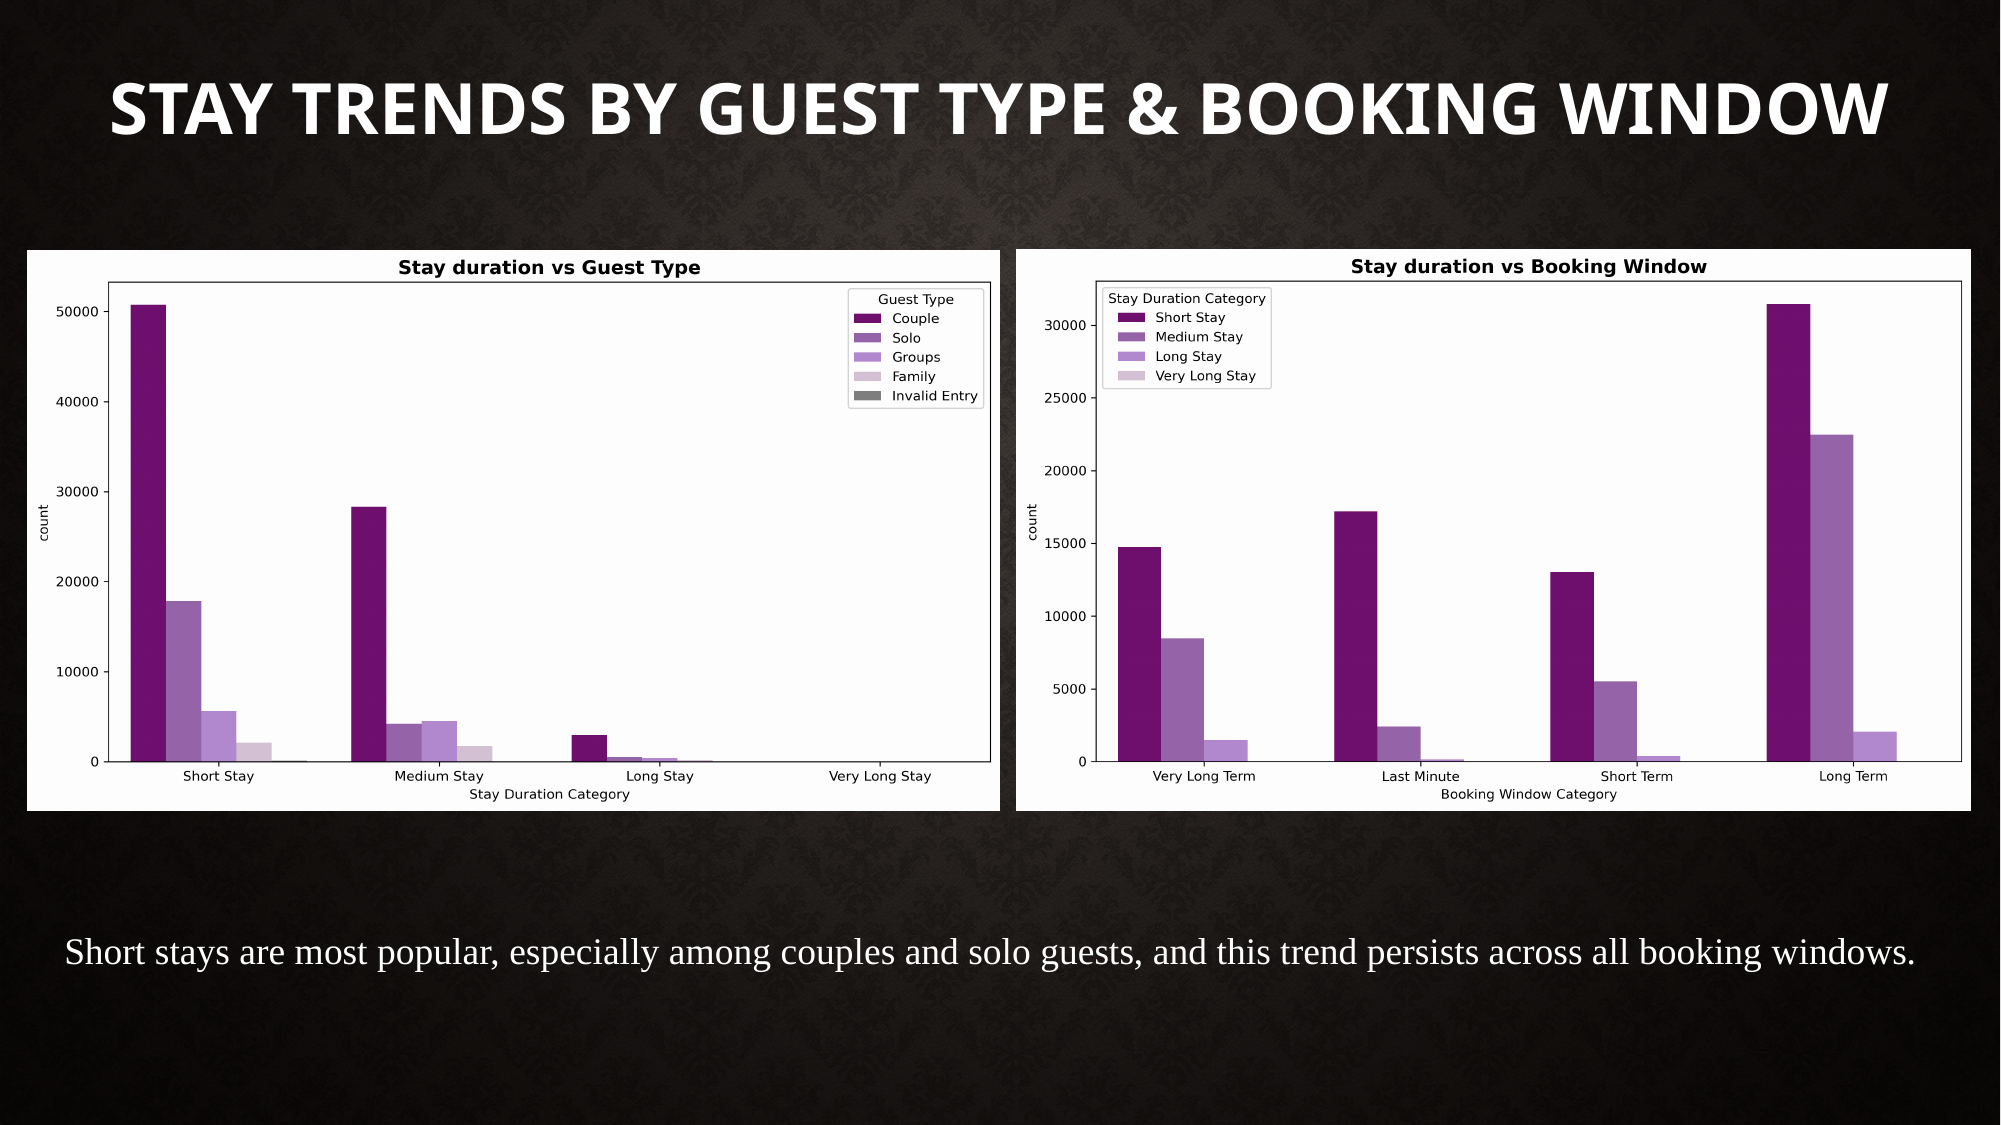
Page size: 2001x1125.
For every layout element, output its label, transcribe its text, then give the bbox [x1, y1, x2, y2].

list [1016, 249, 1971, 812]
text_box Short stays are most popular, especially among couples and solo guests, and this trend persists across all booking windows. [49, 919, 1971, 980]
title Stay Trends by Guest Type & Booking Window [0, 26, 2000, 197]
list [27, 249, 1001, 812]
